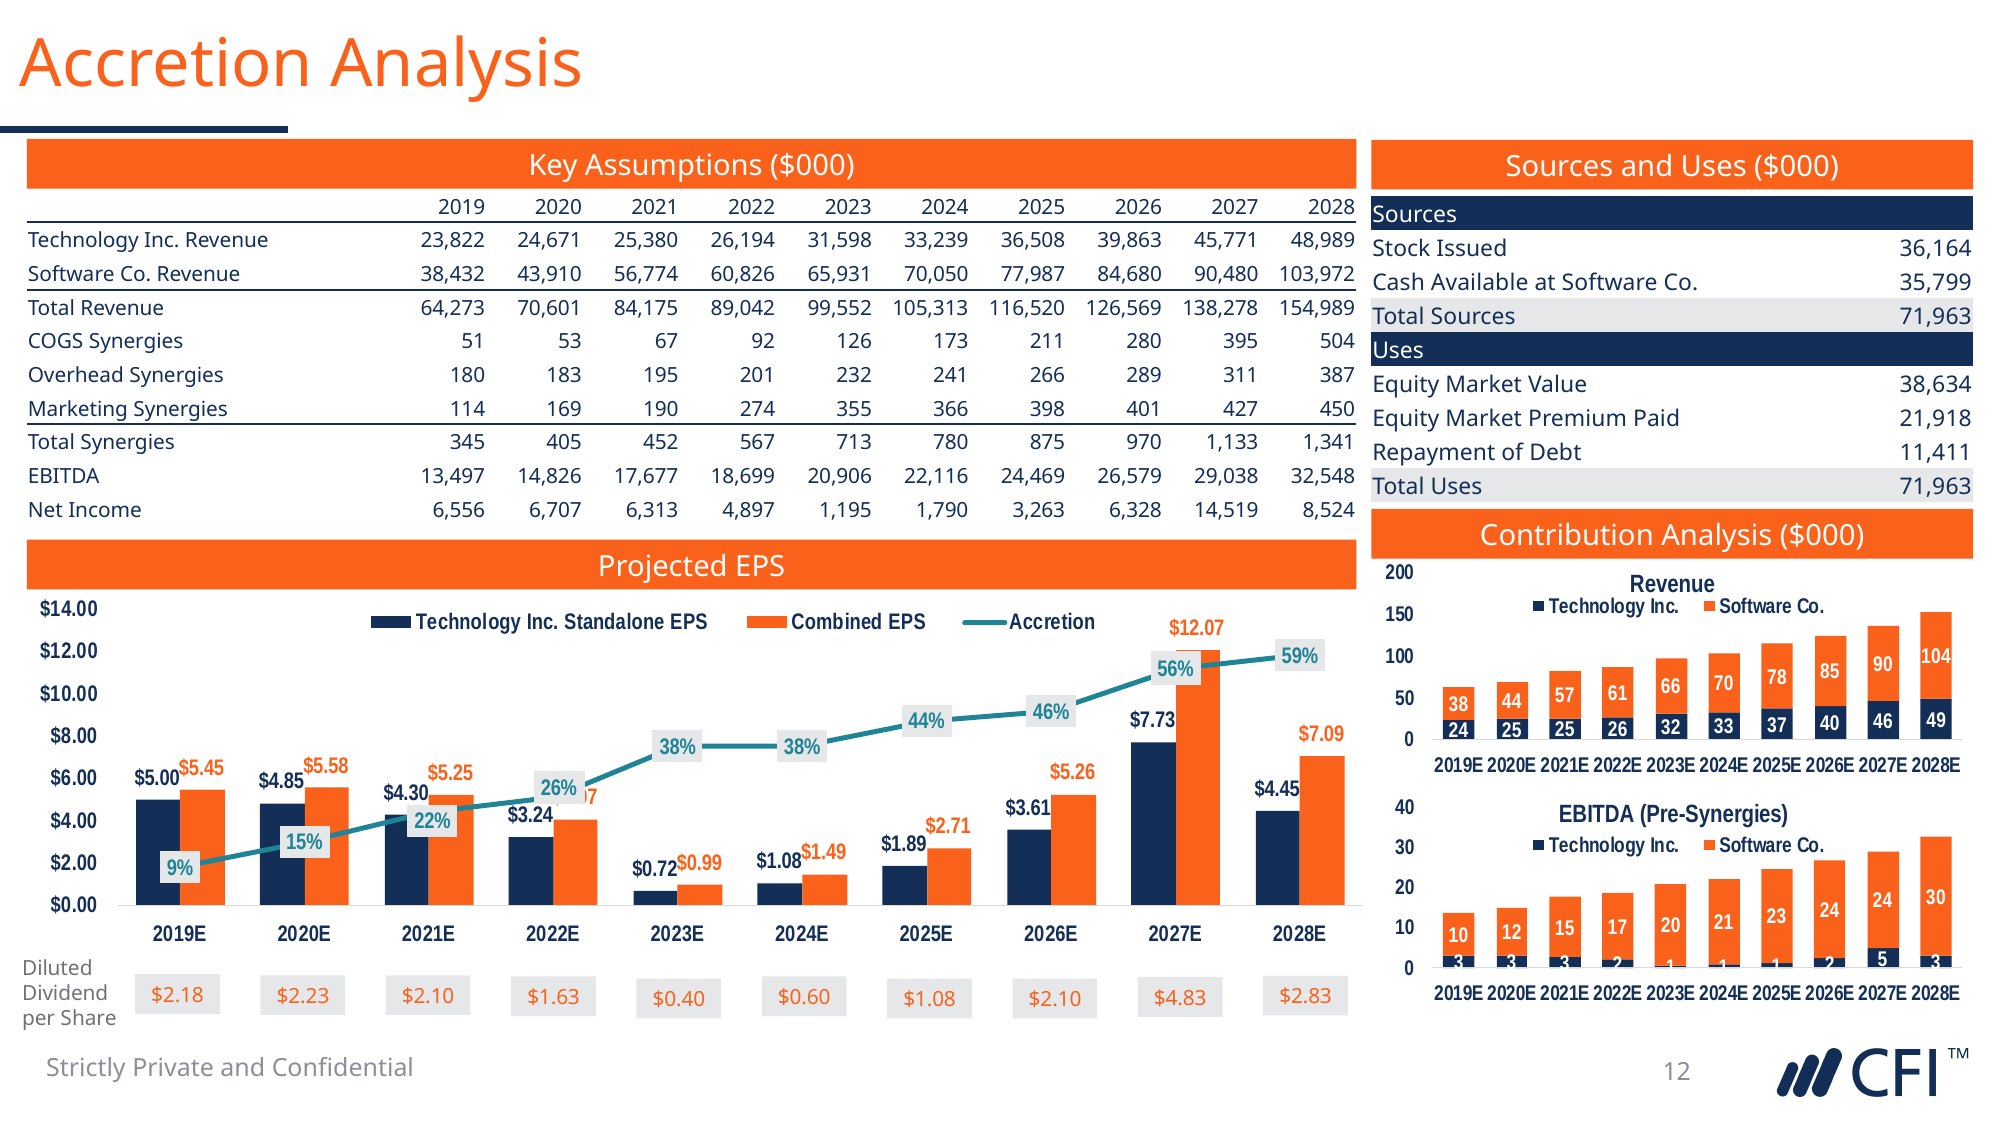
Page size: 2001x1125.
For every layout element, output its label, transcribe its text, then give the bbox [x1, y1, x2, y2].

table_cell 36,508 [969, 223, 1066, 256]
table_cell 71,963 [1740, 298, 1973, 332]
table_cell Technology Inc. Revenue [27, 223, 389, 256]
table_cell Uses [1371, 332, 1740, 366]
table_cell 14,826 [486, 458, 583, 492]
table_cell 180 [389, 357, 486, 391]
table_cell 311 [1163, 357, 1259, 391]
table_cell 138,278 [1163, 291, 1259, 323]
table_cell 355 [776, 391, 873, 423]
table_cell 26,194 [679, 223, 776, 256]
table_cell 1,195 [776, 492, 873, 525]
table_cell 401 [1066, 391, 1163, 423]
table_header [1740, 196, 1973, 230]
text_box $1.08 [887, 978, 972, 1019]
picture [26, 559, 1974, 1007]
table_cell 39,863 [1066, 223, 1163, 256]
table_cell 114 [389, 391, 486, 423]
text_box $2.10 [385, 975, 471, 1015]
table_cell Repayment of Debt [1371, 434, 1740, 468]
text_box Diluted Dividend per Share [7, 947, 136, 1037]
table_cell 21,918 [1740, 400, 1973, 434]
table_header Sources [1371, 196, 1740, 230]
table_cell 452 [583, 425, 679, 458]
table_cell 232 [776, 357, 873, 391]
table_cell 24,469 [969, 458, 1066, 492]
table_cell 713 [776, 425, 873, 458]
table_cell 84,175 [583, 291, 679, 323]
table_header 2021 [583, 189, 679, 221]
table_cell 1,790 [873, 492, 969, 525]
table_cell 427 [1163, 391, 1259, 423]
table_cell 38,432 [389, 256, 486, 289]
table_cell 201 [679, 357, 776, 391]
table_cell 35,799 [1740, 264, 1973, 298]
table_cell Total Uses [1371, 468, 1740, 502]
table_cell 64,273 [389, 291, 486, 323]
table_header 2019 [389, 189, 486, 221]
table_header 2028 [1259, 189, 1356, 221]
table_cell 18,699 [679, 458, 776, 492]
table_cell 398 [969, 391, 1066, 423]
table_cell 24,671 [486, 223, 583, 256]
table_cell 70,050 [873, 256, 969, 289]
table_cell 190 [583, 391, 679, 423]
table_cell COGS Synergies [27, 323, 389, 357]
text_box $1.63 [511, 976, 596, 1017]
table_cell 70,601 [486, 291, 583, 323]
table_header [27, 189, 389, 221]
table_cell Total Sources [1371, 298, 1740, 332]
table_cell 90,480 [1163, 256, 1259, 289]
table_cell 126,569 [1066, 291, 1163, 323]
table_cell 289 [1066, 357, 1163, 391]
table_cell Net Income [27, 492, 389, 525]
table_cell 99,552 [776, 291, 873, 323]
table_cell 387 [1259, 357, 1356, 391]
table_cell 266 [969, 357, 1066, 391]
footer Strictly Private and Confidential [31, 1038, 707, 1098]
table_cell 89,042 [679, 291, 776, 323]
table_cell 105,313 [873, 291, 969, 323]
table_cell 6,707 [486, 492, 583, 525]
table_cell 29,038 [1163, 458, 1259, 492]
table_cell 23,822 [389, 223, 486, 256]
table_cell 126 [776, 323, 873, 357]
table_cell 780 [873, 425, 969, 458]
table_cell 504 [1259, 323, 1356, 357]
table_cell 14,519 [1163, 492, 1259, 525]
table_header 2024 [873, 189, 969, 221]
table_cell 33,239 [873, 223, 969, 256]
table_cell [1740, 332, 1973, 366]
table_cell 67 [583, 323, 679, 357]
text_box $2.83 [1263, 975, 1348, 1016]
table_cell 366 [873, 391, 969, 423]
table_cell Cash Available at Software Co. [1371, 264, 1740, 298]
table_cell 26,579 [1066, 458, 1163, 492]
table_cell 1,133 [1163, 425, 1259, 458]
text_box Sources and Uses ($000) [1371, 139, 1974, 190]
table_cell 71,963 [1740, 468, 1973, 502]
table_cell EBITDA [27, 458, 389, 492]
table_cell 241 [873, 357, 969, 391]
table_cell 20,906 [776, 458, 873, 492]
slide_number 12 [1412, 1042, 1706, 1103]
title Accretion Analysis [4, 25, 1730, 104]
table_cell 173 [873, 323, 969, 357]
table_cell Total Synergies [27, 425, 389, 458]
table_header 2025 [969, 189, 1066, 221]
table_cell 450 [1259, 391, 1356, 423]
table_cell 103,972 [1259, 256, 1356, 289]
table_cell 567 [679, 425, 776, 458]
table_cell 31,598 [776, 223, 873, 256]
table_cell 84,680 [1066, 256, 1163, 289]
table_cell 3,263 [969, 492, 1066, 525]
table_cell 274 [679, 391, 776, 423]
table_cell 395 [1163, 323, 1259, 357]
table_header 2026 [1066, 189, 1163, 221]
table_cell 183 [486, 357, 583, 391]
table_cell 405 [486, 425, 583, 458]
text_box $2.23 [260, 975, 346, 1015]
text_box Contribution Analysis ($000) [1371, 508, 1974, 559]
table_cell 60,826 [679, 256, 776, 289]
table_cell 11,411 [1740, 434, 1973, 468]
table_cell Software Co. Revenue [27, 256, 389, 289]
table_header 2022 [679, 189, 776, 221]
table_cell 6,556 [389, 492, 486, 525]
table_cell 25,380 [583, 223, 679, 256]
text_box $2.18 [135, 974, 220, 1014]
table_cell 92 [679, 323, 776, 357]
table_cell 36,164 [1740, 230, 1973, 264]
table_header 2027 [1163, 189, 1259, 221]
table_cell Stock Issued [1371, 230, 1740, 264]
table_cell 8,524 [1259, 492, 1356, 525]
text_box $0.40 [636, 978, 722, 1019]
table_cell 116,520 [969, 291, 1066, 323]
table_cell 970 [1066, 425, 1163, 458]
table_cell 6,313 [583, 492, 679, 525]
table_cell 6,328 [1066, 492, 1163, 525]
table_cell Equity Market Premium Paid [1371, 400, 1740, 434]
table_cell 56,774 [583, 256, 679, 289]
table_cell 17,677 [583, 458, 679, 492]
table_header 2020 [486, 189, 583, 221]
table_cell Overhead Synergies [27, 357, 389, 391]
table_cell 1,341 [1259, 425, 1356, 458]
table_cell 154,989 [1259, 291, 1356, 323]
table_cell 51 [389, 323, 486, 357]
text_box $2.10 [1012, 978, 1098, 1019]
table_cell 13,497 [389, 458, 486, 492]
table_cell 280 [1066, 323, 1163, 357]
table_cell Marketing Synergies [27, 391, 389, 423]
table_cell 875 [969, 425, 1066, 458]
table_cell 4,897 [679, 492, 776, 525]
table_header 2023 [776, 189, 873, 221]
table_cell 65,931 [776, 256, 873, 289]
table_cell 43,910 [486, 256, 583, 289]
text_box $0.60 [761, 976, 847, 1017]
table_cell Total Revenue [27, 291, 389, 323]
table_cell 169 [486, 391, 583, 423]
table_cell 211 [969, 323, 1066, 357]
table_cell Equity Market Value [1371, 366, 1740, 400]
picture [1776, 1047, 1969, 1098]
table_cell 22,116 [873, 458, 969, 492]
table_cell 38,634 [1740, 366, 1973, 400]
table_cell 77,987 [969, 256, 1066, 289]
table_cell 48,989 [1259, 223, 1356, 256]
table_cell 195 [583, 357, 679, 391]
table_cell 32,548 [1259, 458, 1356, 492]
table_cell 45,771 [1163, 223, 1259, 256]
text_box $4.83 [1137, 977, 1223, 1017]
text_box Key Assumptions ($000) [26, 138, 1357, 189]
text_box Projected EPS [26, 539, 1357, 590]
table_cell 345 [389, 425, 486, 458]
table_cell 53 [486, 323, 583, 357]
